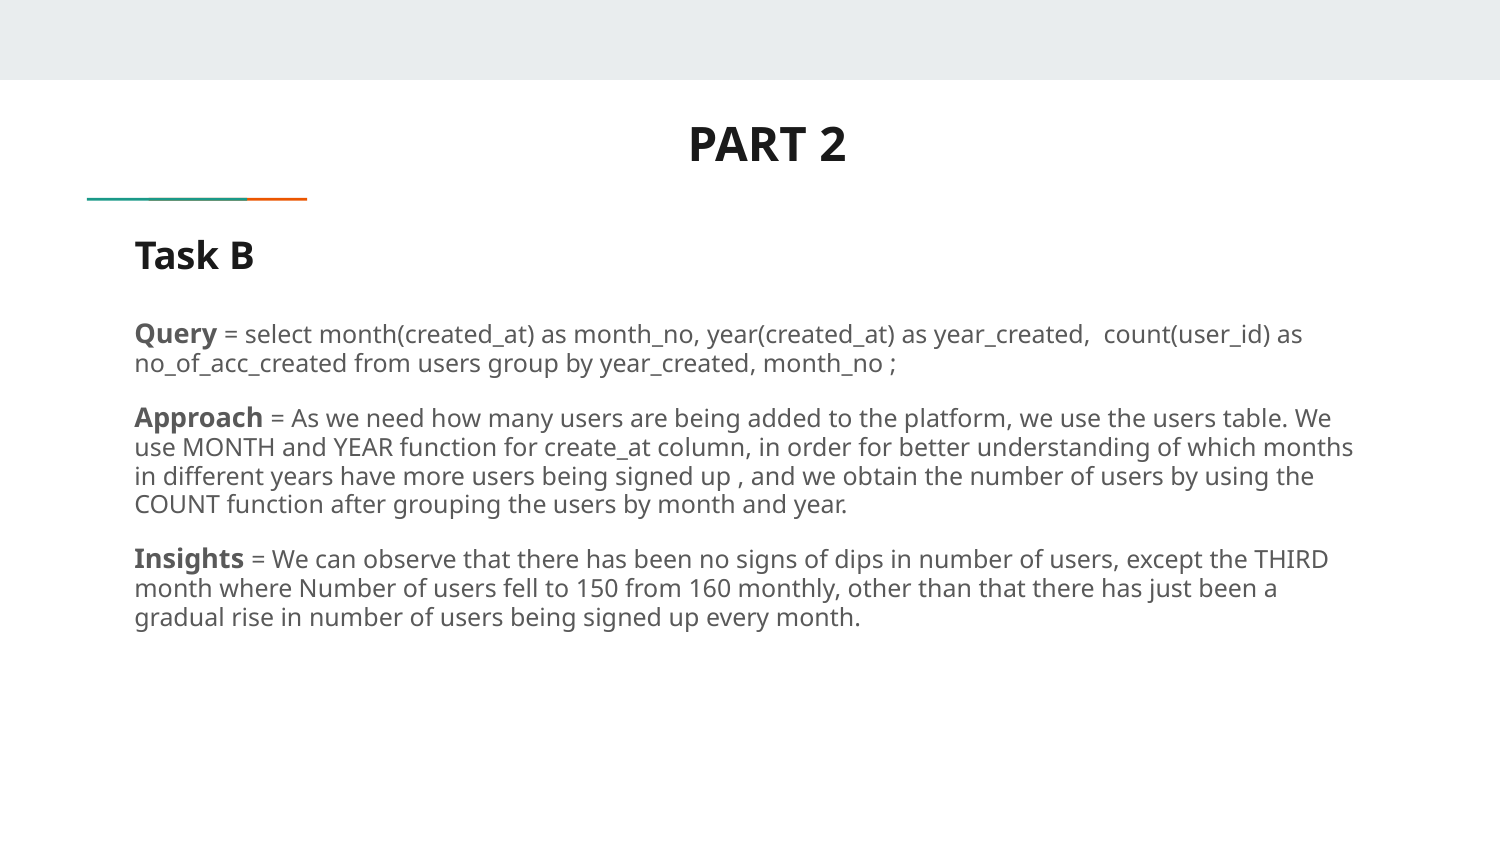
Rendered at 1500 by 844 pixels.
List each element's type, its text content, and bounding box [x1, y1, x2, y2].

title PART 2 [136, 98, 1398, 187]
list Query = select month(created_at) as month_no, year(created_at) as year_created, count(user_id) as no_of_acc_created from users group by year_created, month_no ; Approach = As we need how many users are being added to the platform, we use the users table. We use MONTH and YEAR function for create_at column, in order for better understanding of which months in different years have more users being signed up , and we obtain the number of users by using the COUNT function after grouping the users by month and year. Insights = We can observe that there has been no signs of dips in number of users, except the THIRD month where Number of users fell to 150 from 160 monthly, other than that there has just been a gradual rise in number of users being signed up every month. [119, 304, 1381, 741]
title Task B [119, 216, 1381, 304]
